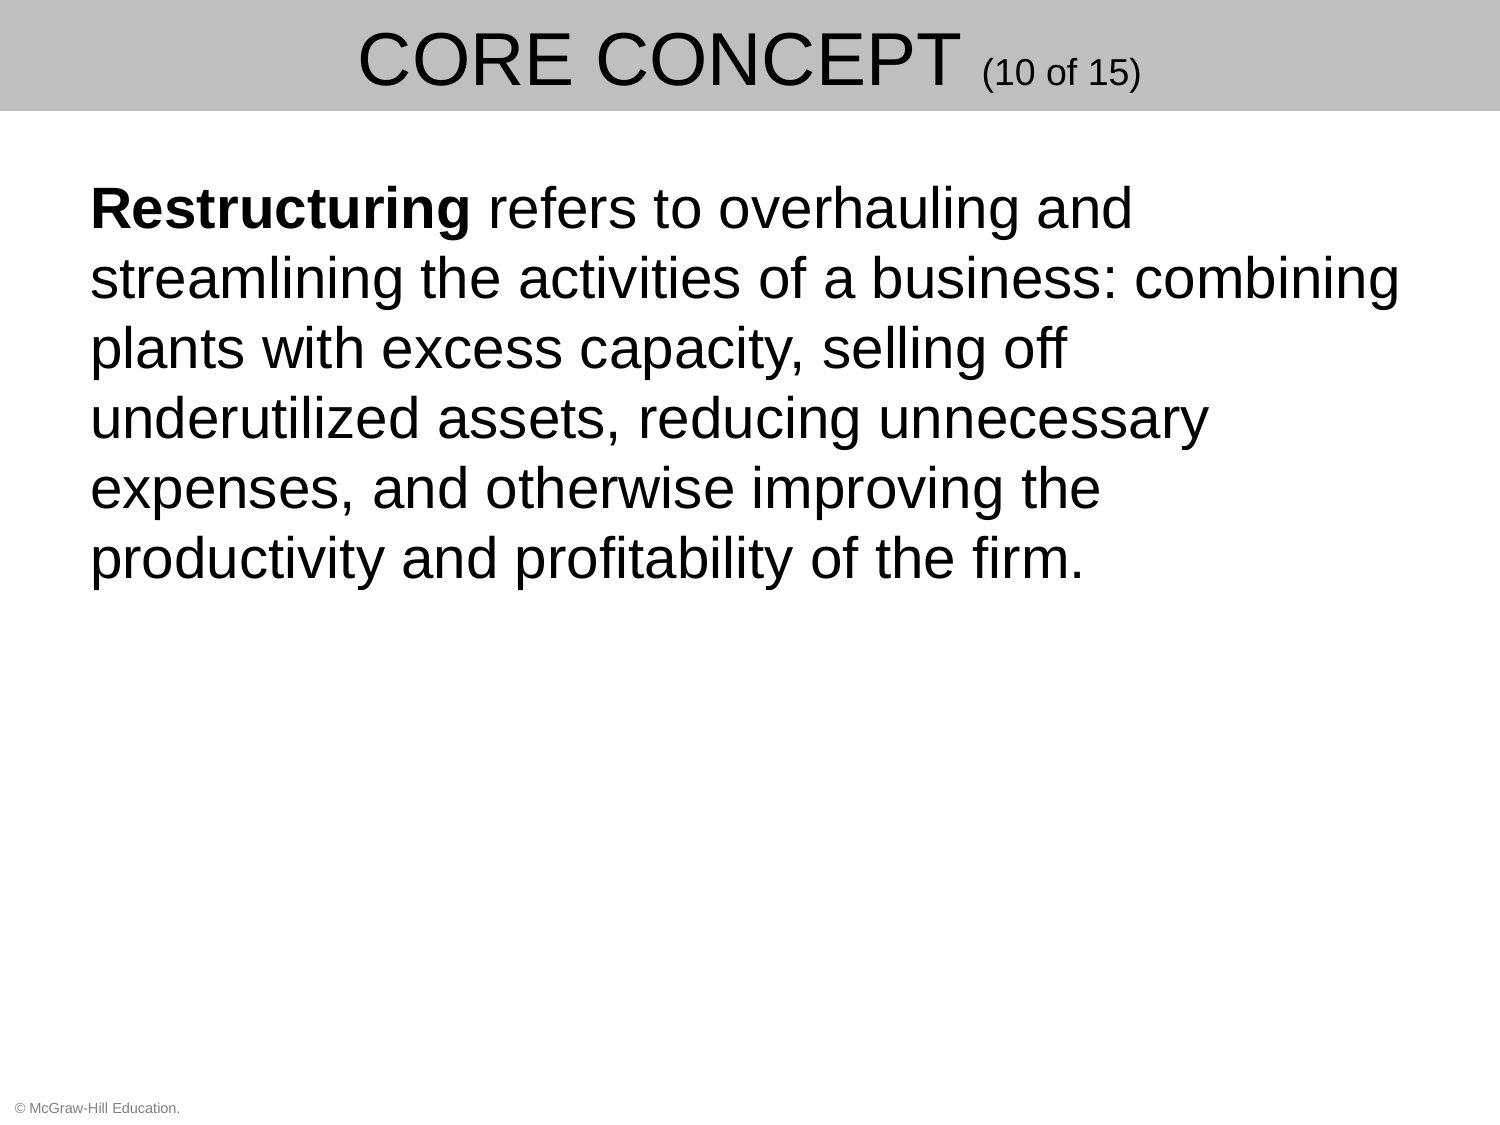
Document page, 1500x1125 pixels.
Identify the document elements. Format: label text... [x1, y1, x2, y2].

list Restructuring refers to overhauling and streamlining the activities of a business: combining plants with excess capacity, selling off underutilized assets, reducing unnecessary expenses, and otherwise improving the productivity and profitability of the firm. [74, 162, 1426, 1076]
title Core Concept (10 of 15) [0, 0, 1500, 111]
